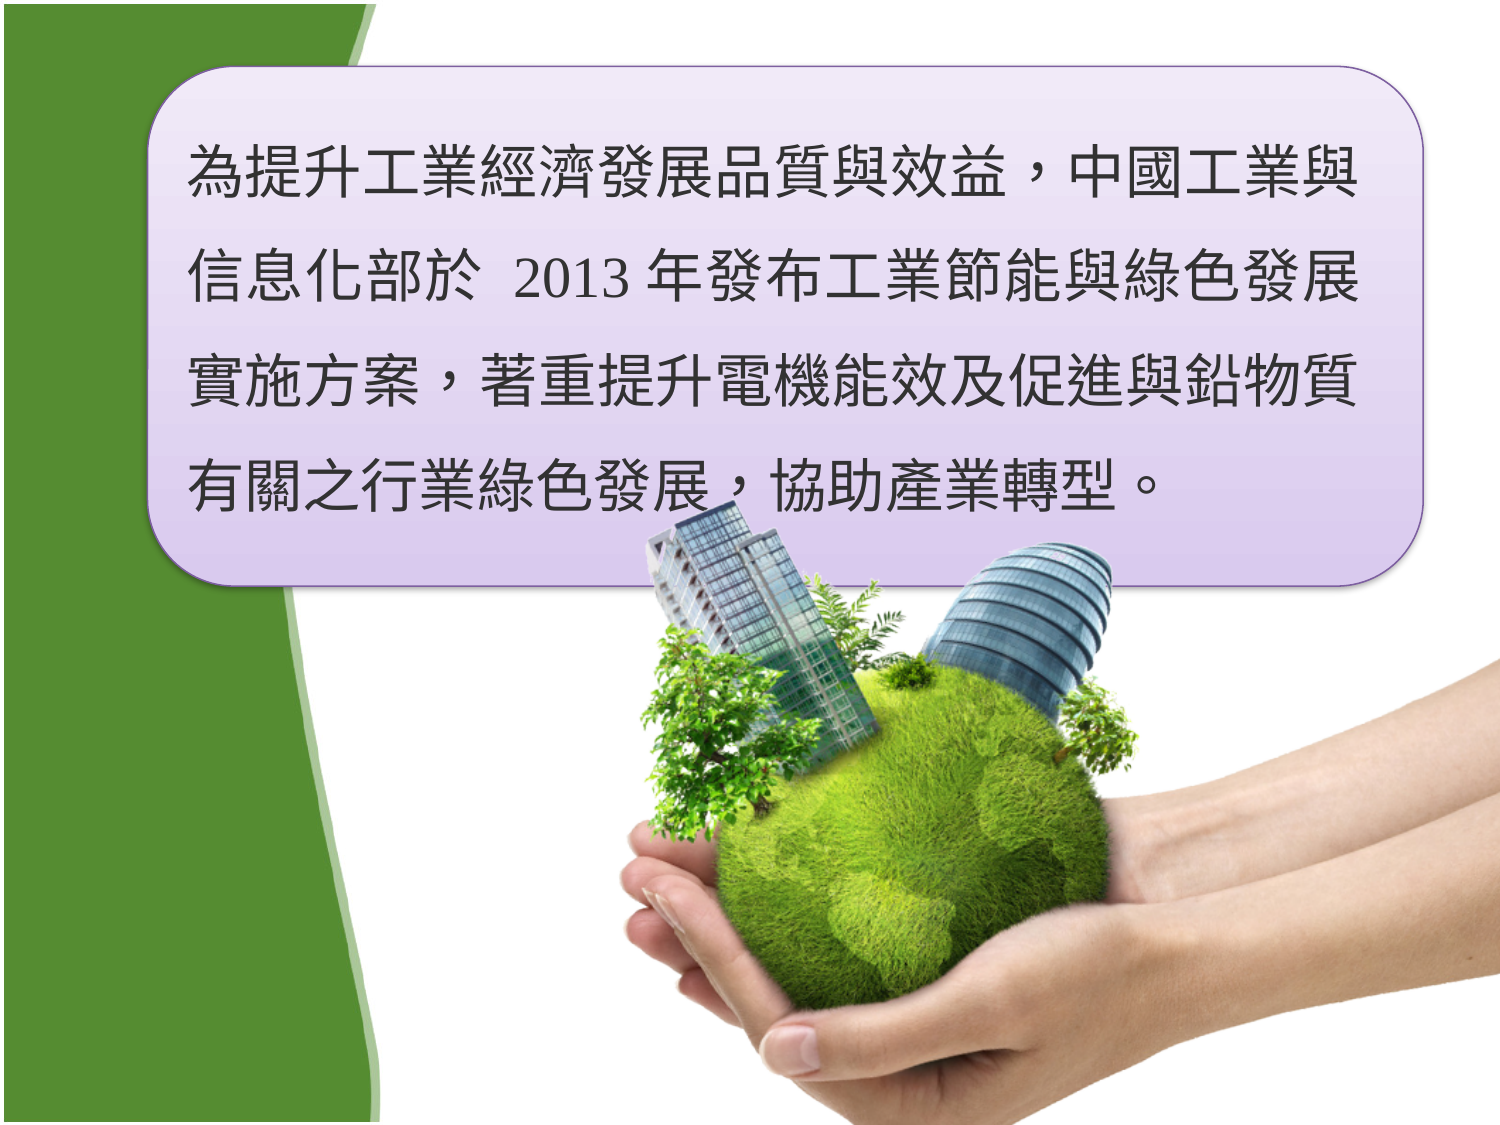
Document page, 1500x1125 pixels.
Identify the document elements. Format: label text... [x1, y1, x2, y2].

picture [0, 0, 1500, 1125]
text_box 為提升工業經濟發展品質與效益，中國工業與信息化部於 2013年發布工業節能與綠色發展實施方案，著重提升電機能效及促進與鉛物質有關之行業綠色發展，協助產業轉型。 [171, 92, 1376, 527]
text_box [146, 65, 1424, 587]
